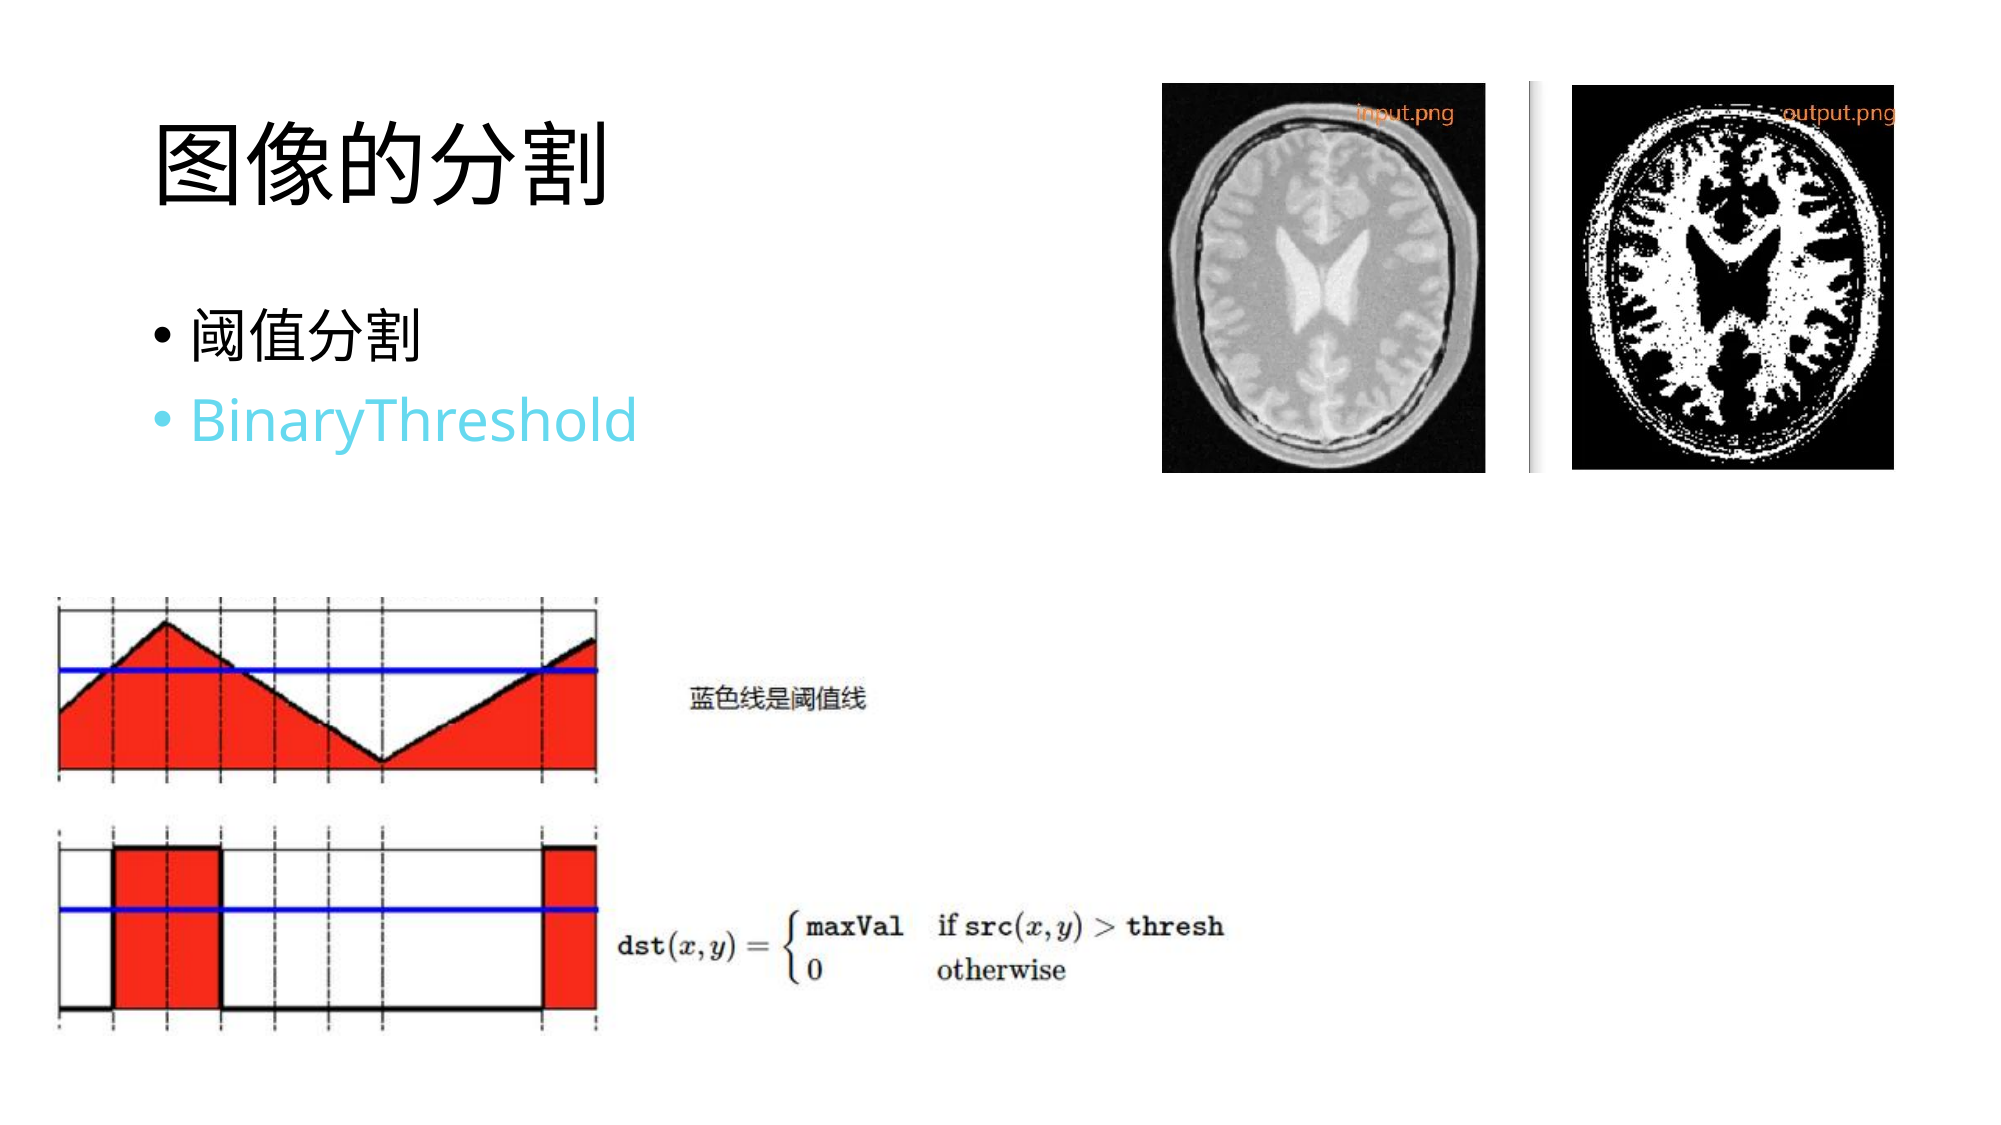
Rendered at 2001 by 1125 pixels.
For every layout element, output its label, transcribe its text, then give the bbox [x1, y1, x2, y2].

picture [1162, 81, 1900, 473]
title 图像的分割 [137, 59, 1863, 278]
list 阈值分割 BinaryThreshold [137, 299, 1863, 1014]
picture [0, 597, 1285, 1036]
